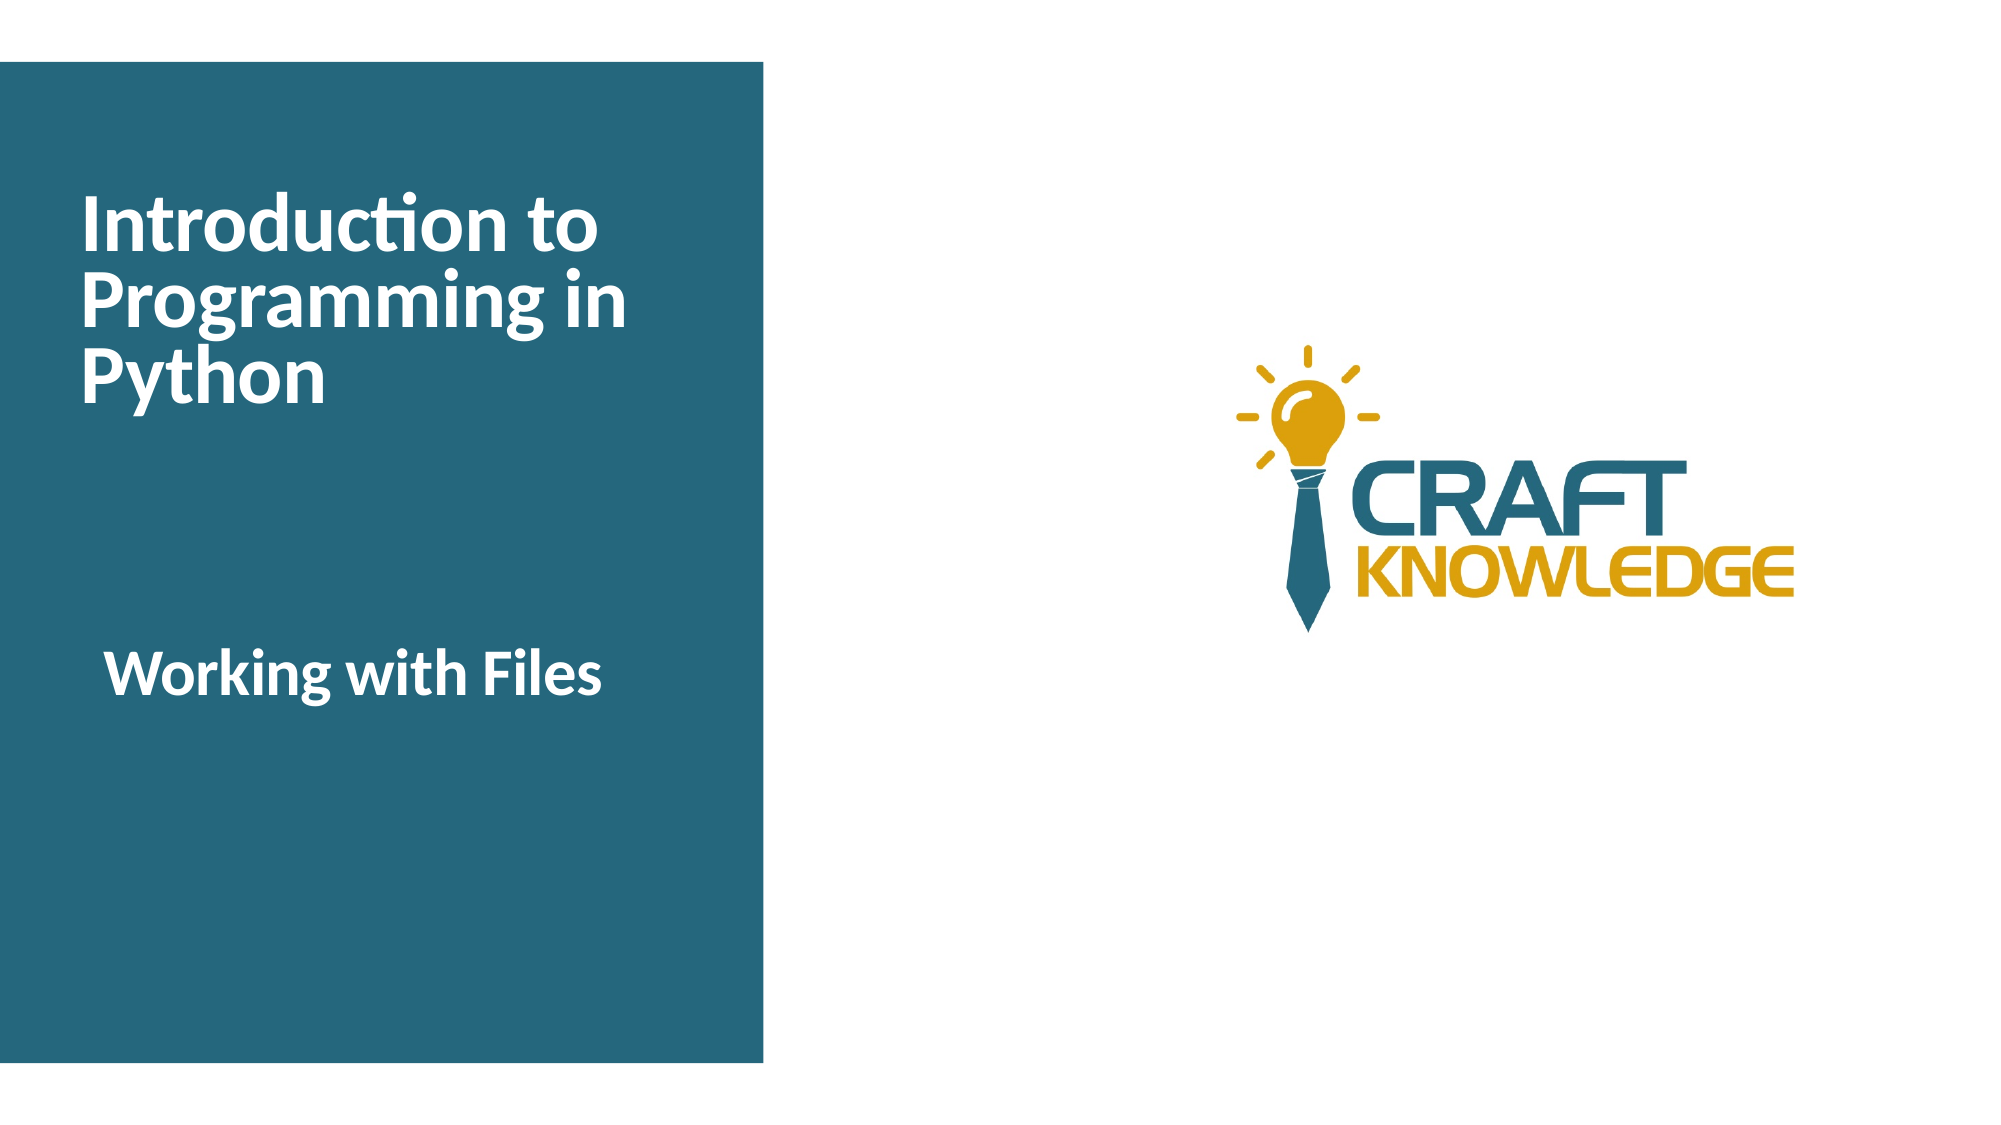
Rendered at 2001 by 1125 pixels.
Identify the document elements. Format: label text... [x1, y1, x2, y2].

text_box Working with Files [88, 640, 748, 941]
title Introduction to Programming in Python [65, 182, 646, 483]
picture [1155, 303, 1875, 674]
